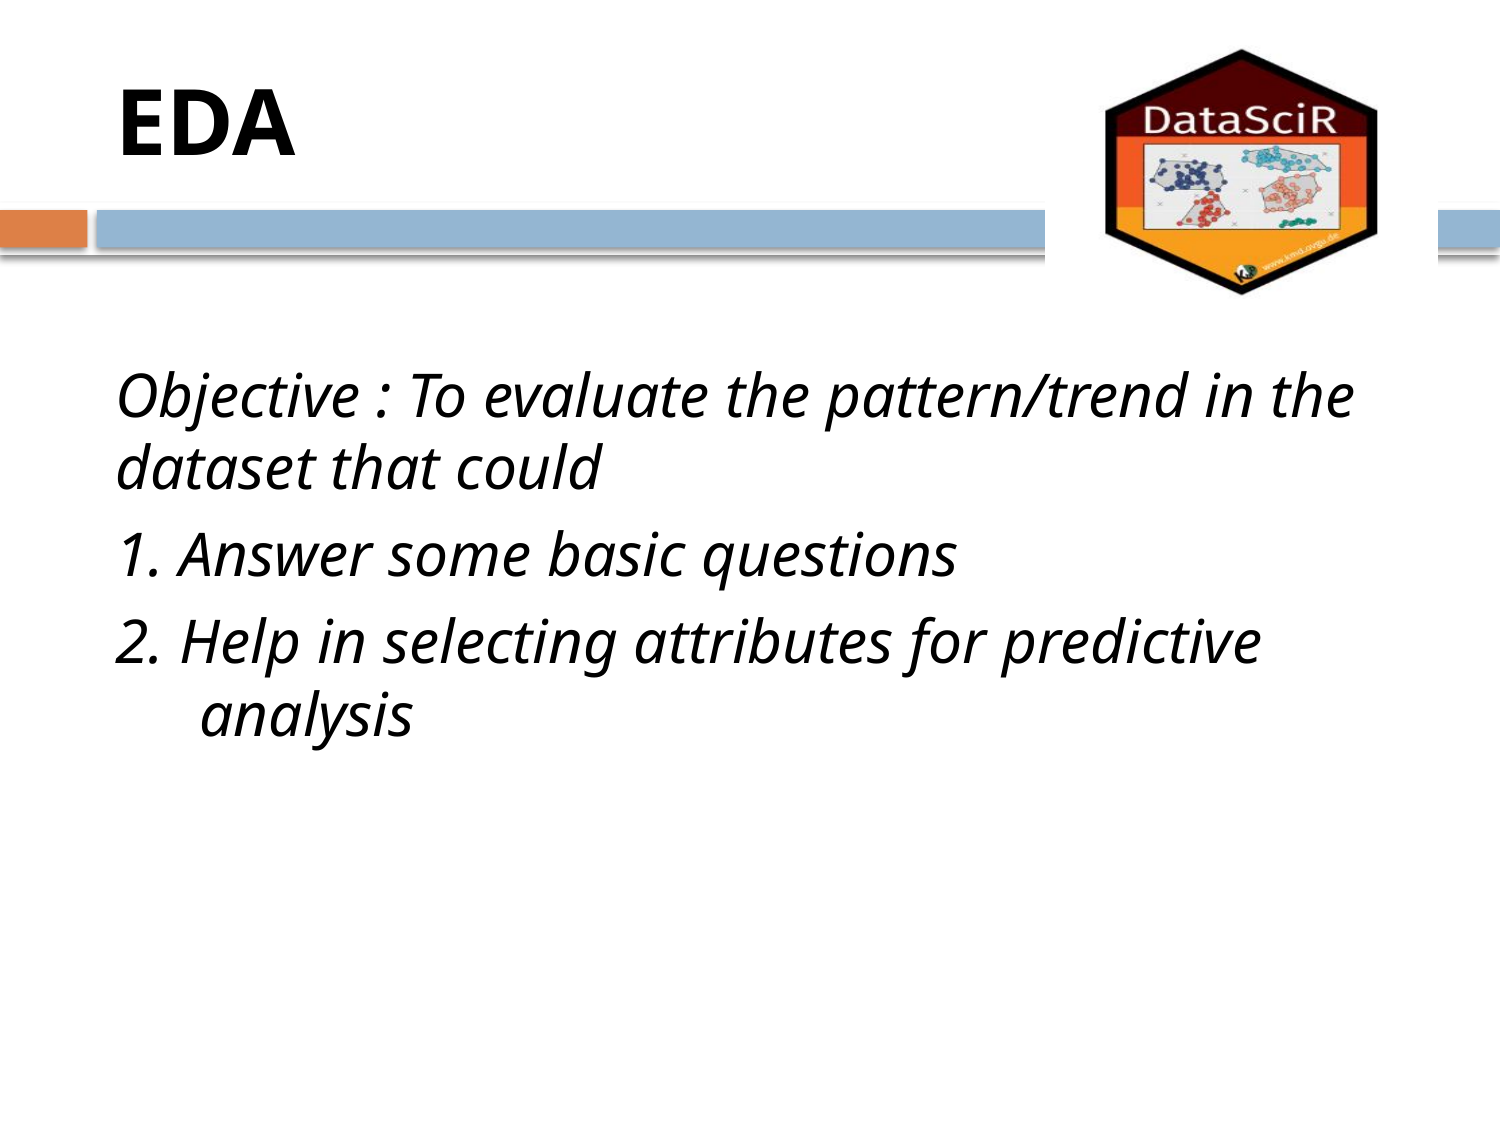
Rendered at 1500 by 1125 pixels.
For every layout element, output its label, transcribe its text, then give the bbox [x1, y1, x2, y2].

title EDA [100, 37, 1044, 200]
picture [1045, 37, 1439, 305]
list Objective : To evaluate the pattern/trend in the dataset that could 1. Answer some basic questions 2. Help in selecting attributes for predictive analysis [100, 262, 1438, 1000]
